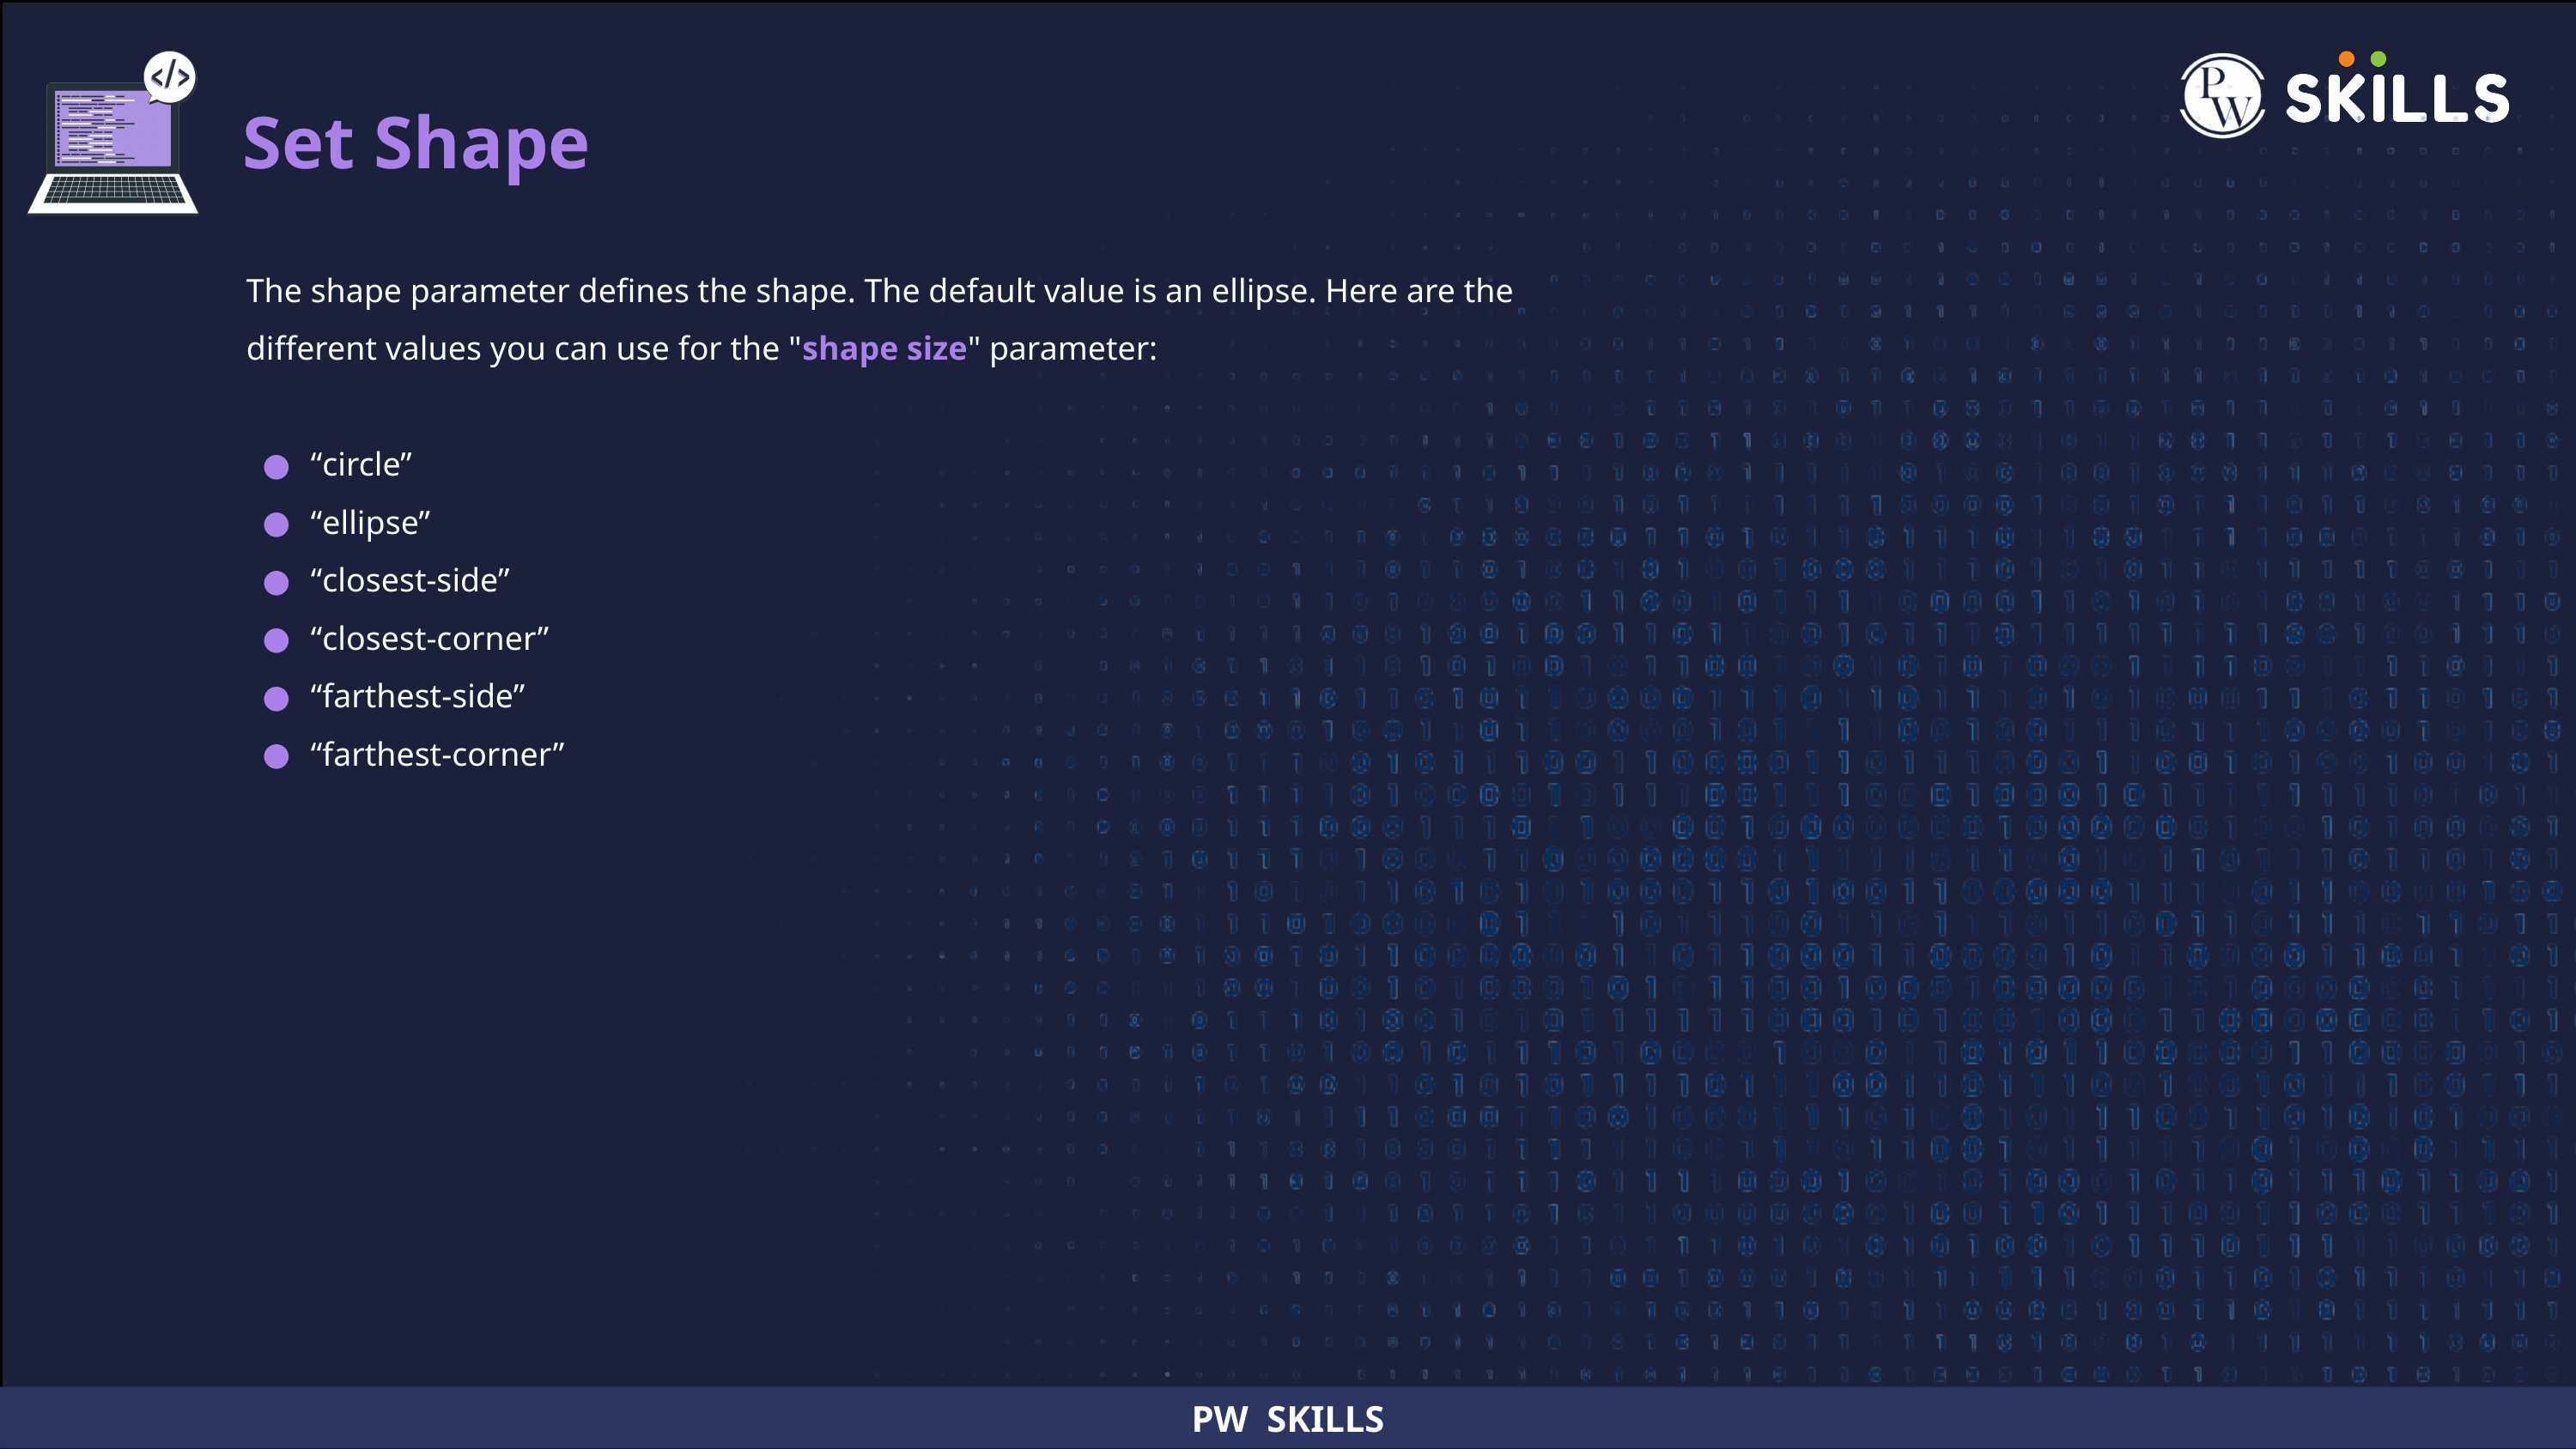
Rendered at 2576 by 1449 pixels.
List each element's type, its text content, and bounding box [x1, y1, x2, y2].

text_box The shape parameter defines the shape. The default value is an ellipse. Here are the different values you can use for the "shape size" parameter: “circle” “ellipse” “closest-side” “closest-corner” “farthest-side” “farthest-corner” [233, 238, 1542, 785]
text_box Set Shape [242, 97, 2192, 184]
picture [716, 0, 2576, 1385]
picture [27, 51, 199, 217]
